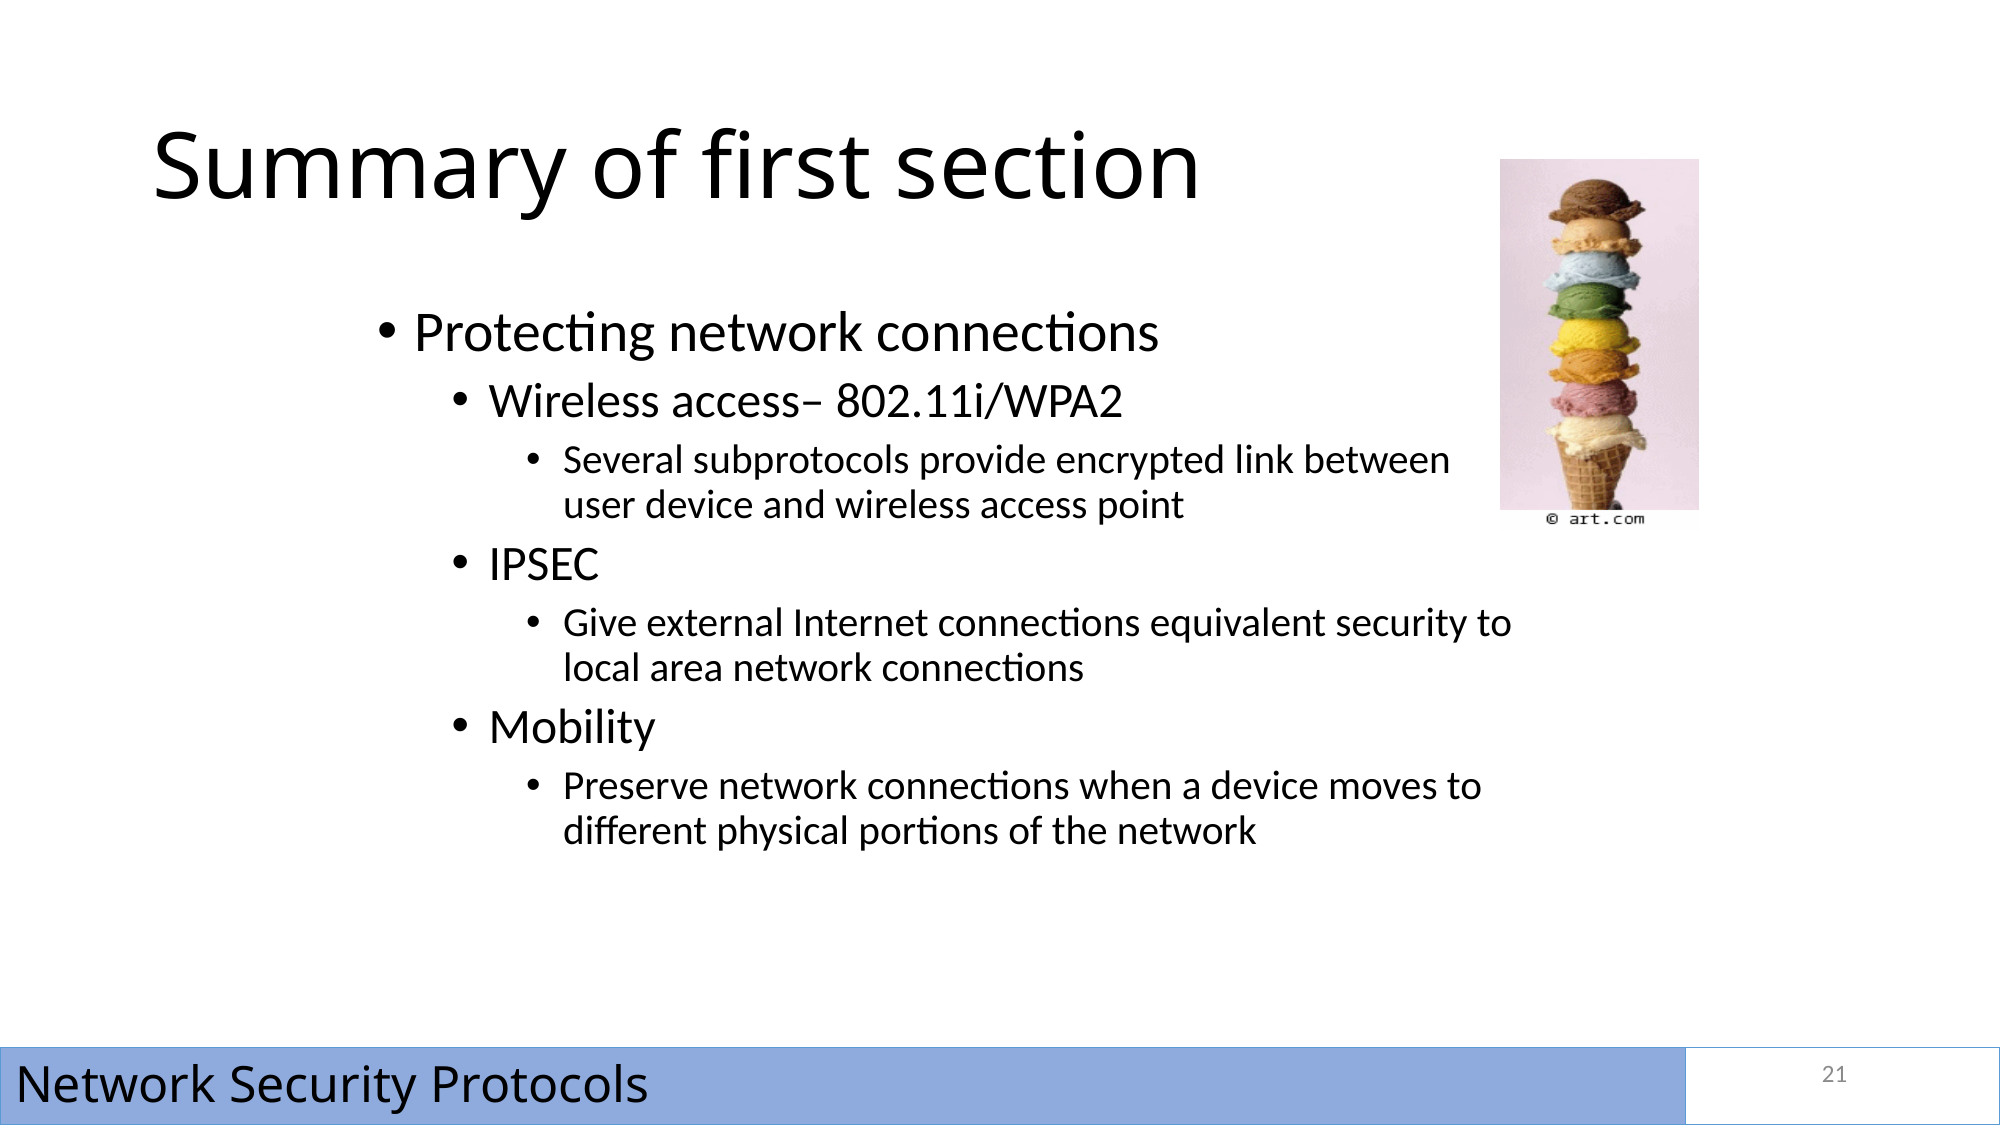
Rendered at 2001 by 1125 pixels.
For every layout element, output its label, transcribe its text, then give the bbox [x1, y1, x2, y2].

title Summary of first section [137, 59, 1863, 278]
text_box Network Security Protocols [0, 1047, 1685, 1125]
slide_number 21 [1412, 1042, 1863, 1103]
text_box [1685, 1047, 2000, 1125]
picture [1499, 159, 1699, 530]
list Protecting network connections Wireless access– 802.11i/WPA2 Several subprotocols provide encrypted link between user device and wireless access point IPSEC Give external Internet connections equivalent security to local area network connections Mobility Preserve network connections when a device moves to different physical portions of the network [362, 294, 1538, 867]
